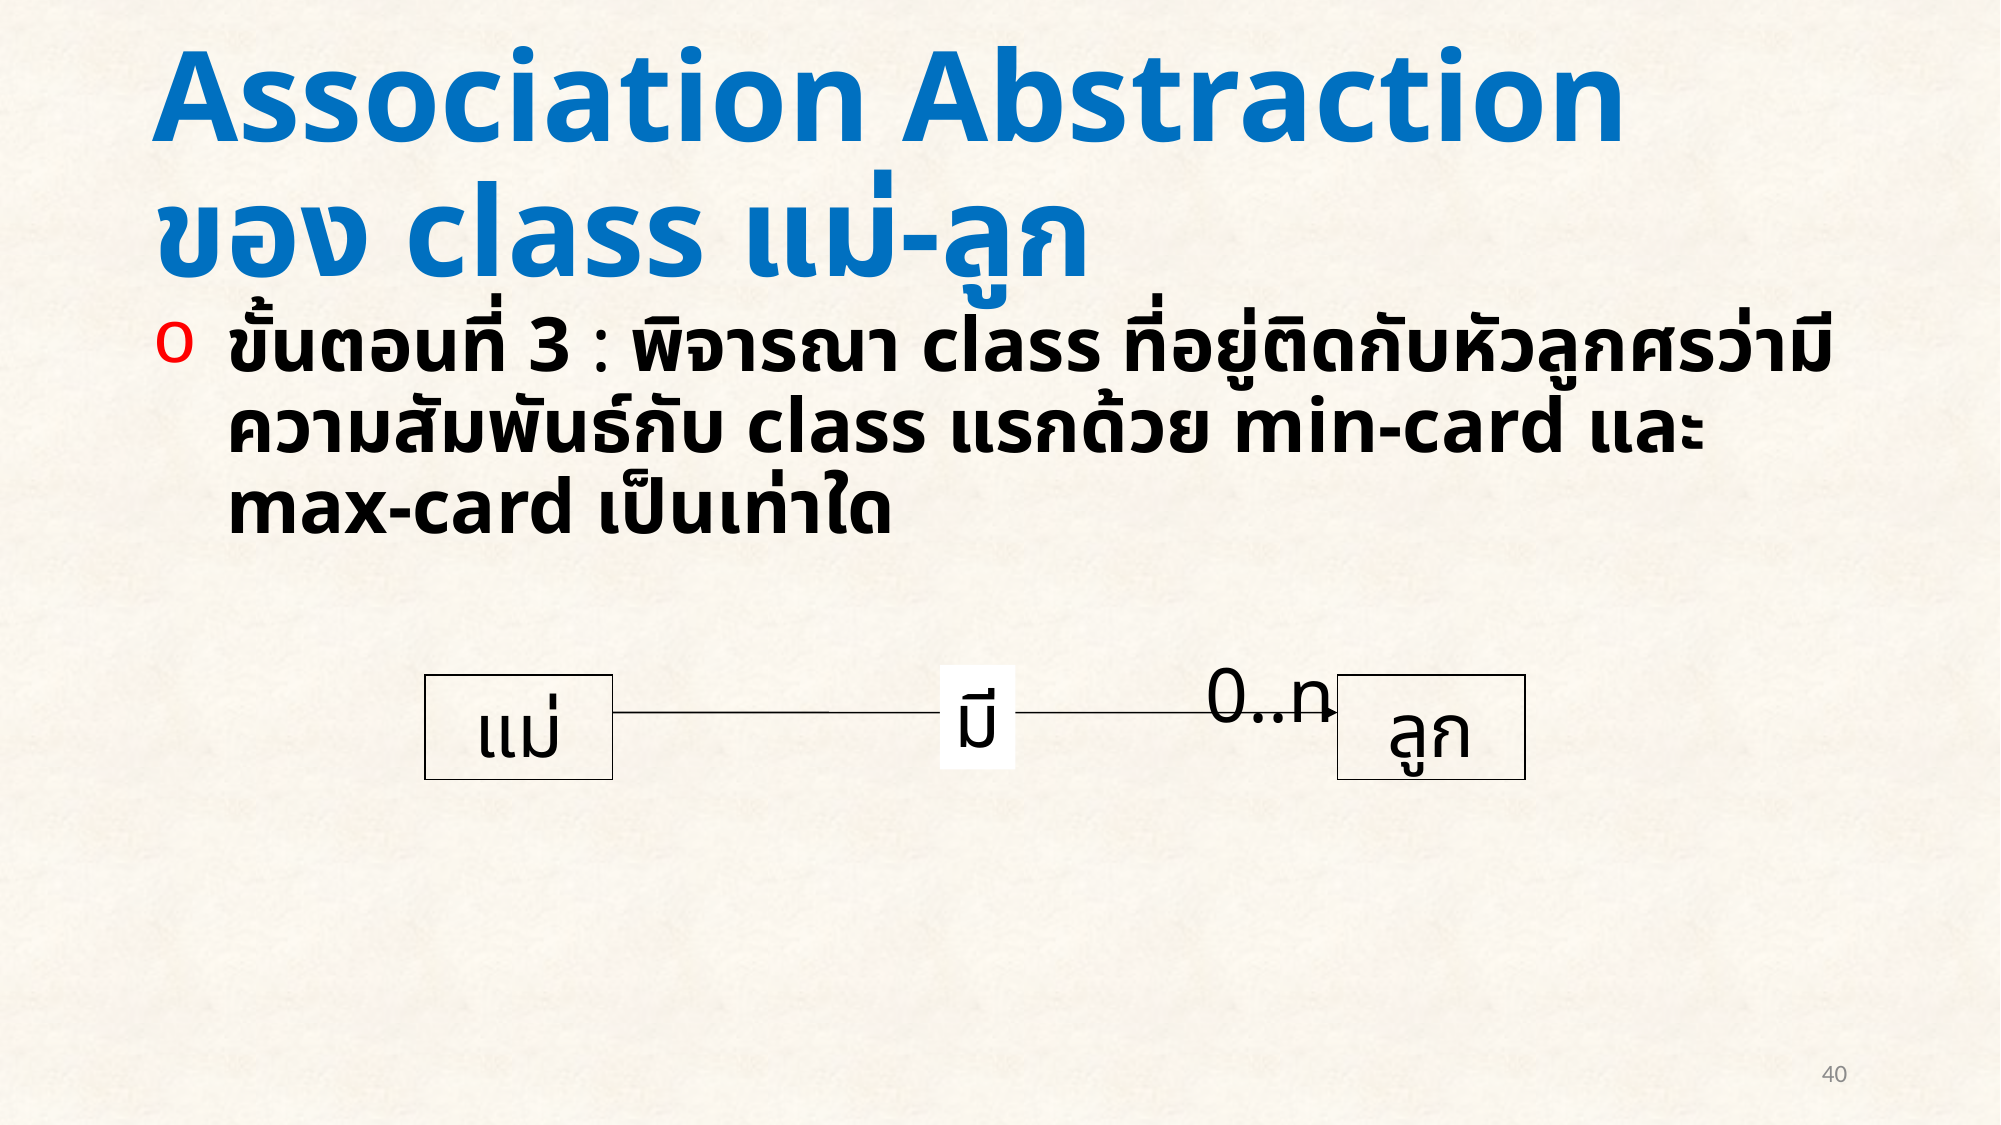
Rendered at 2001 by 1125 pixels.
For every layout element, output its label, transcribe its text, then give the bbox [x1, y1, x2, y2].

list ขั้นตอนที่ 3 : พิจารณา class ที่อยู่ติดกับหัวลูกศรว่ามีความสัมพันธ์กับ class แรกด้วย min-card และ max-card เป็นเท่าใด [137, 299, 1863, 1014]
slide_number 40 [1412, 1042, 1863, 1103]
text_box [424, 640, 1526, 781]
title Association Abstraction ของ class แม่-ลูก [137, 59, 1863, 278]
